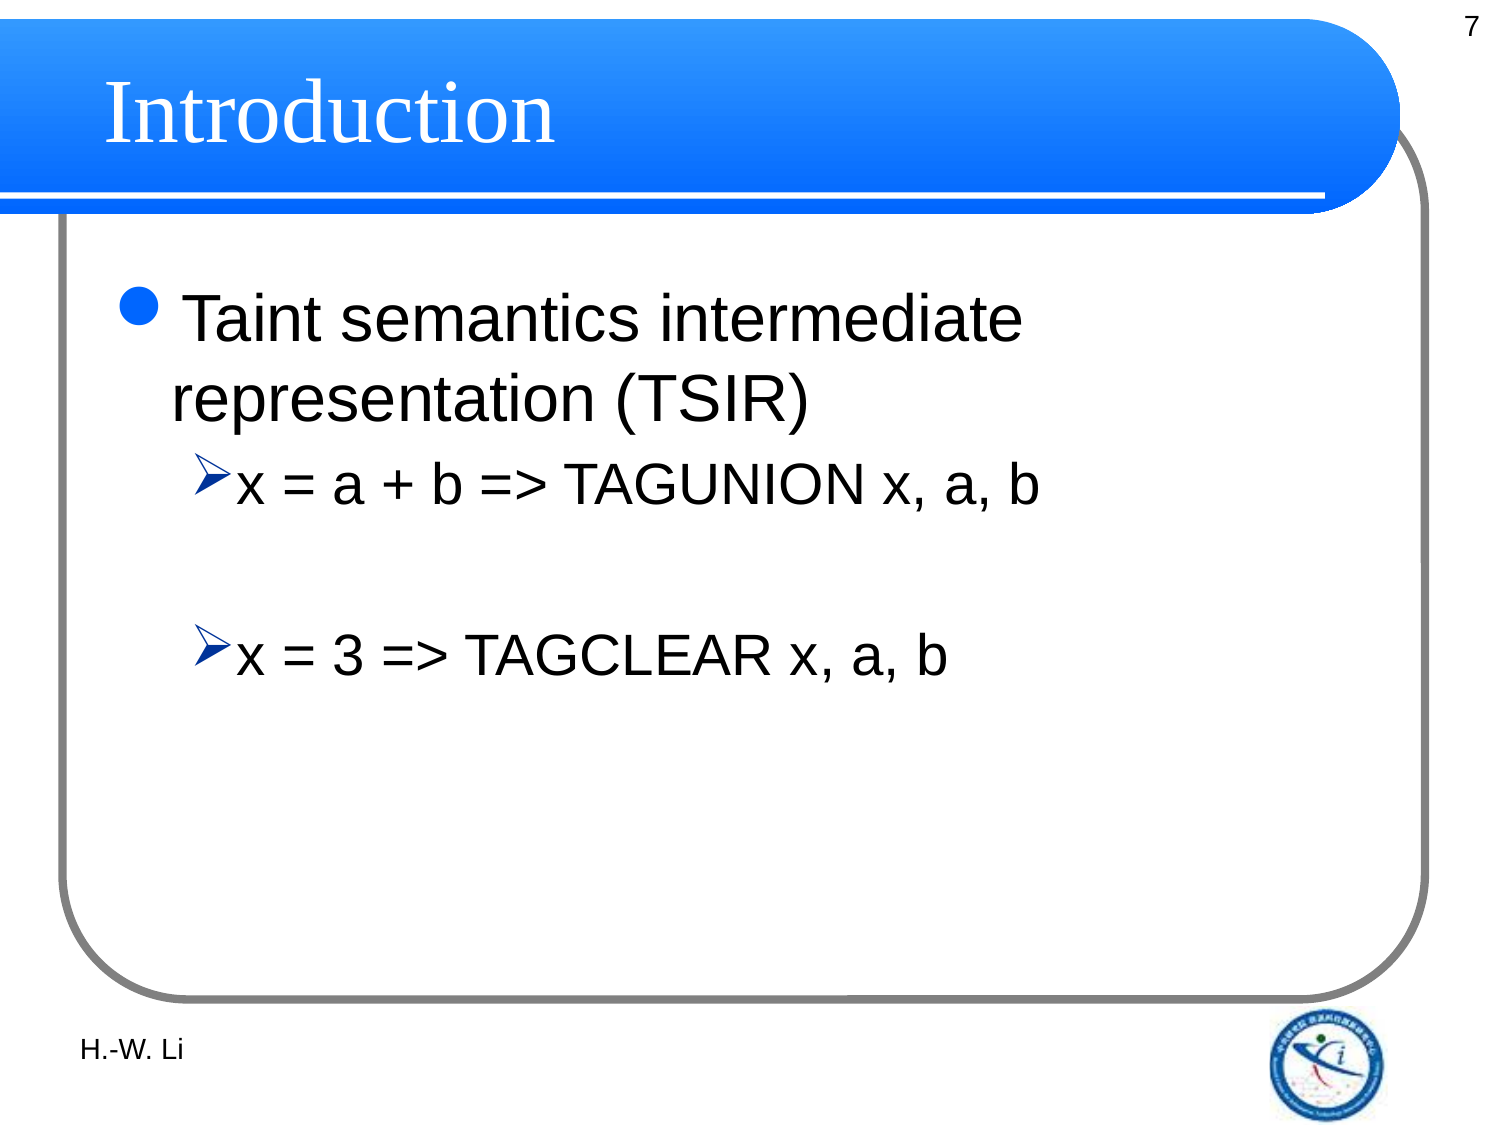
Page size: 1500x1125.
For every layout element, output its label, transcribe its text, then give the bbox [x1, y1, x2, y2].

slide_number 7 [1353, 0, 1496, 79]
title Introduction [88, 31, 1345, 181]
picture [1269, 1006, 1388, 1125]
footer H.-W. Li [64, 1023, 540, 1102]
